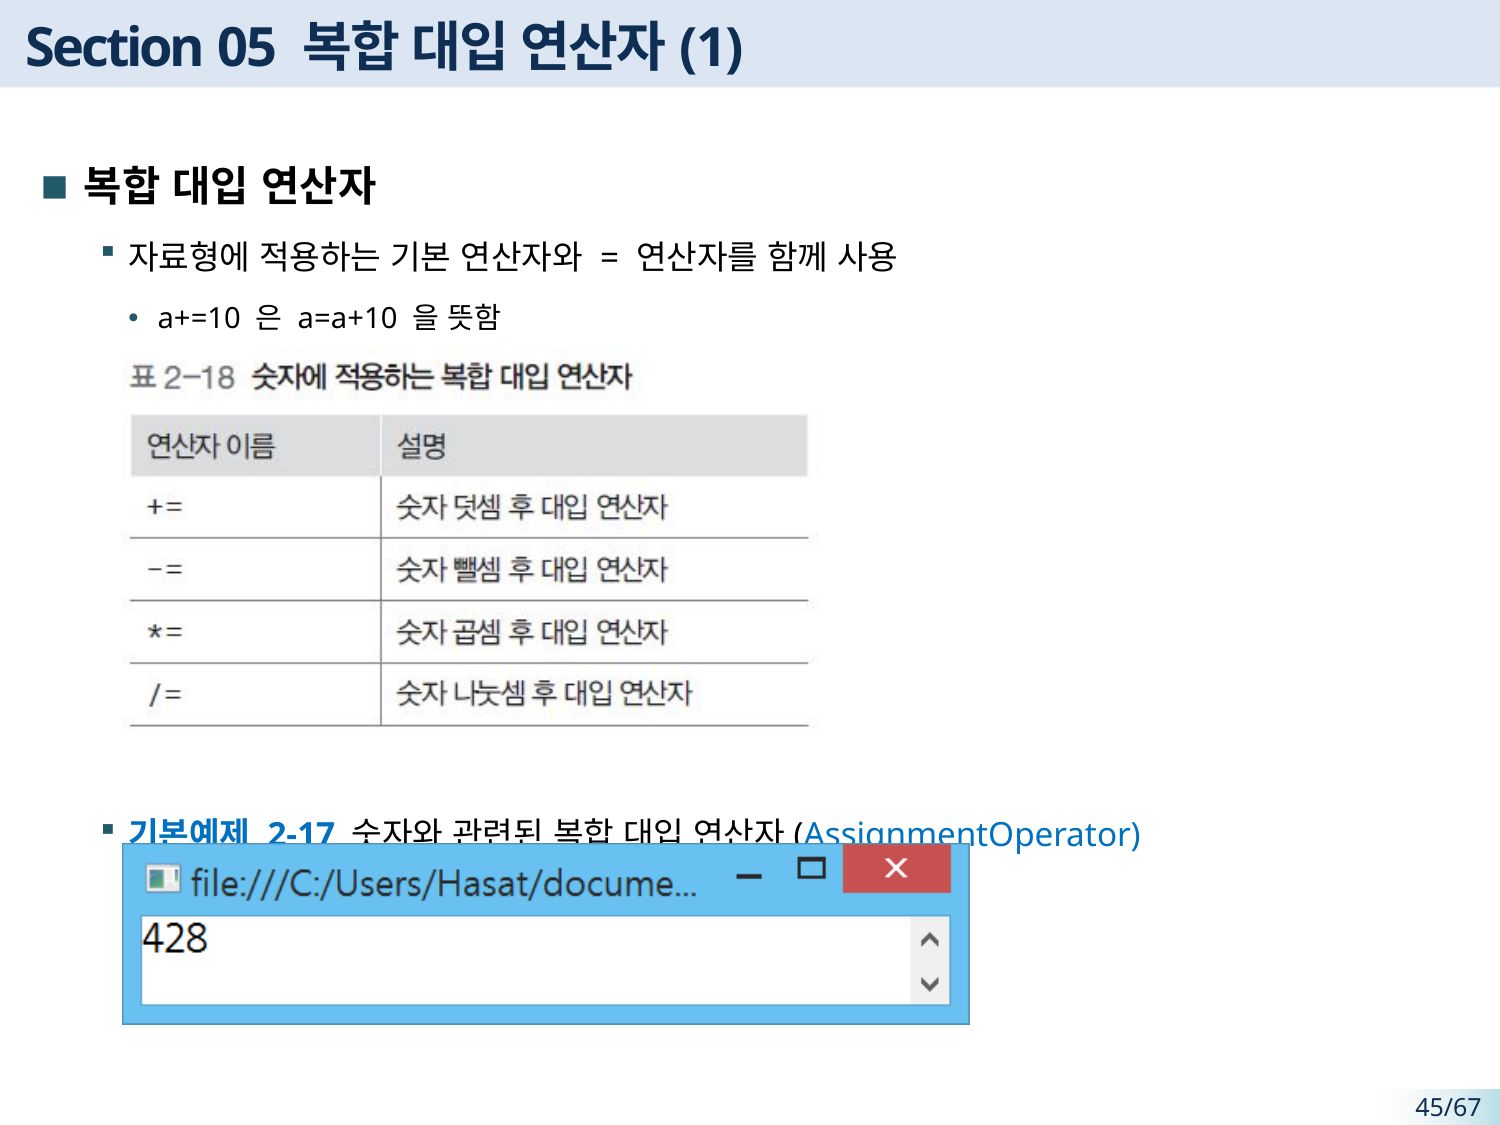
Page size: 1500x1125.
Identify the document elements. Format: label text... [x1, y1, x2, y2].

list 복합 대입 연산자 자료형에 적용하는 기본 연산자와 = 연산자를 함께 사용 a+=10 은 a=a+10 을 뜻함 기본예제 2-17 숫자와 관련된 복합 대입 연산자(AssignmentOperator) [10, 126, 1481, 1057]
title Section 05 복합 대입 연산자(1) [10, 5, 1288, 84]
picture [122, 842, 970, 1025]
picture [122, 348, 825, 740]
